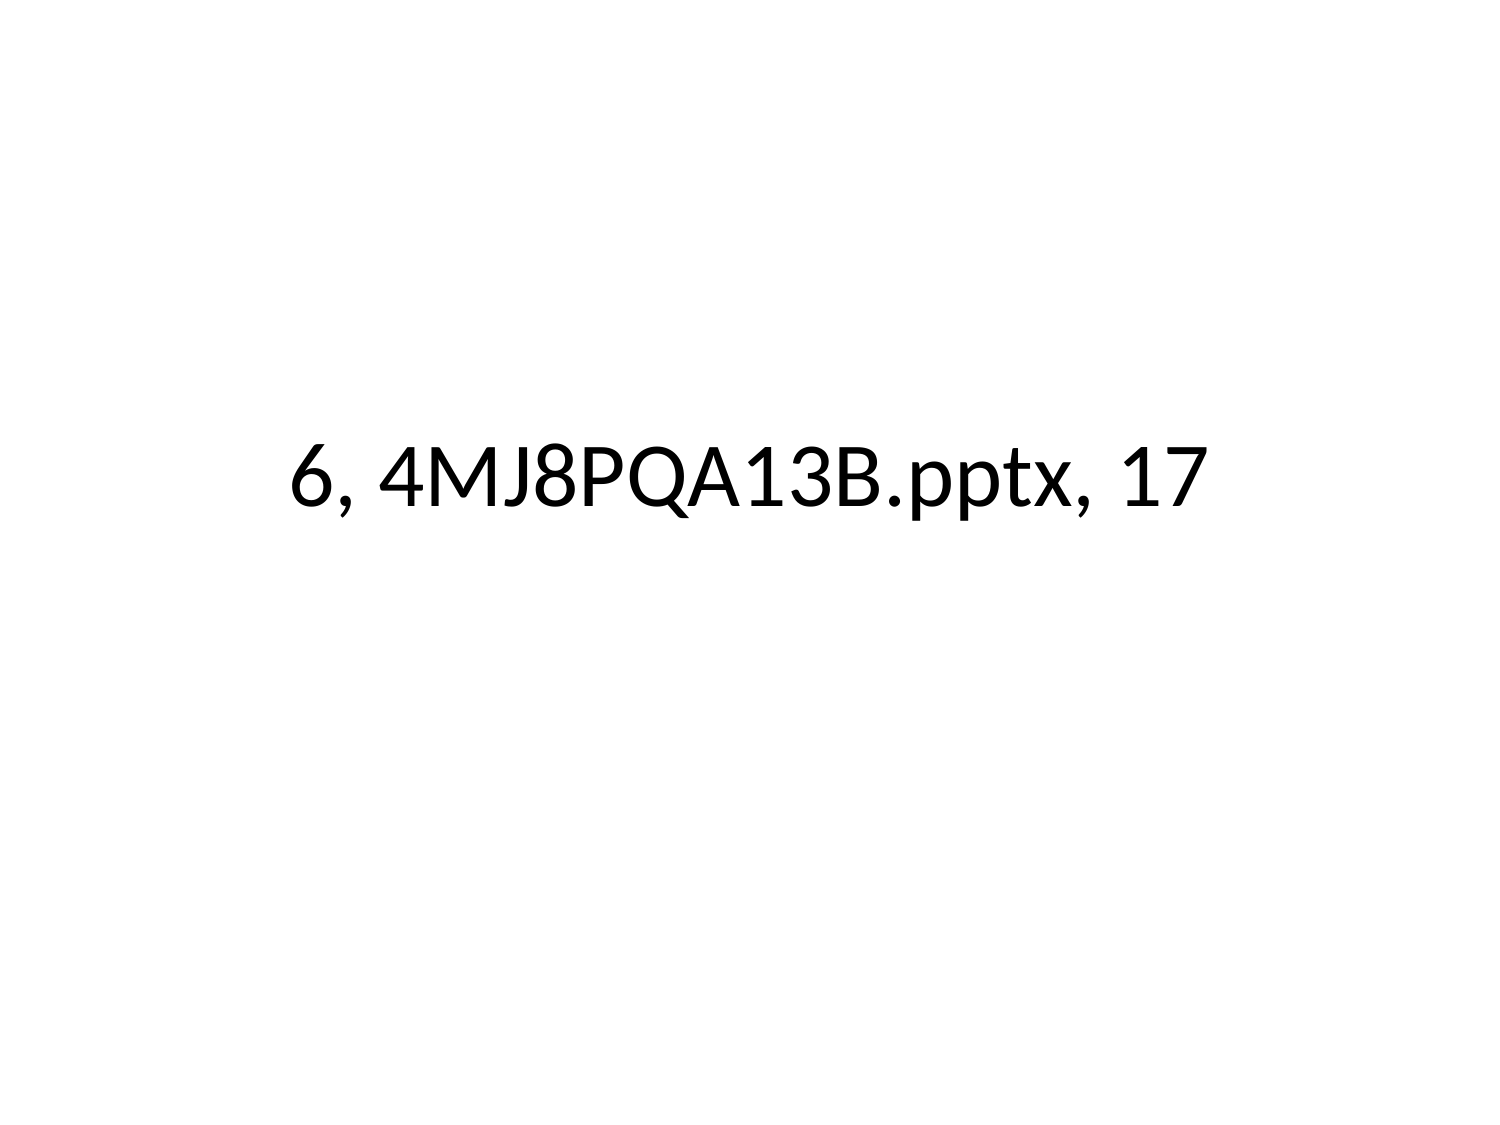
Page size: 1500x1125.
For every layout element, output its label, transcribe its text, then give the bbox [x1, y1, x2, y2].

title 6, 4MJ8PQA13B.pptx, 17 [112, 349, 1388, 591]
